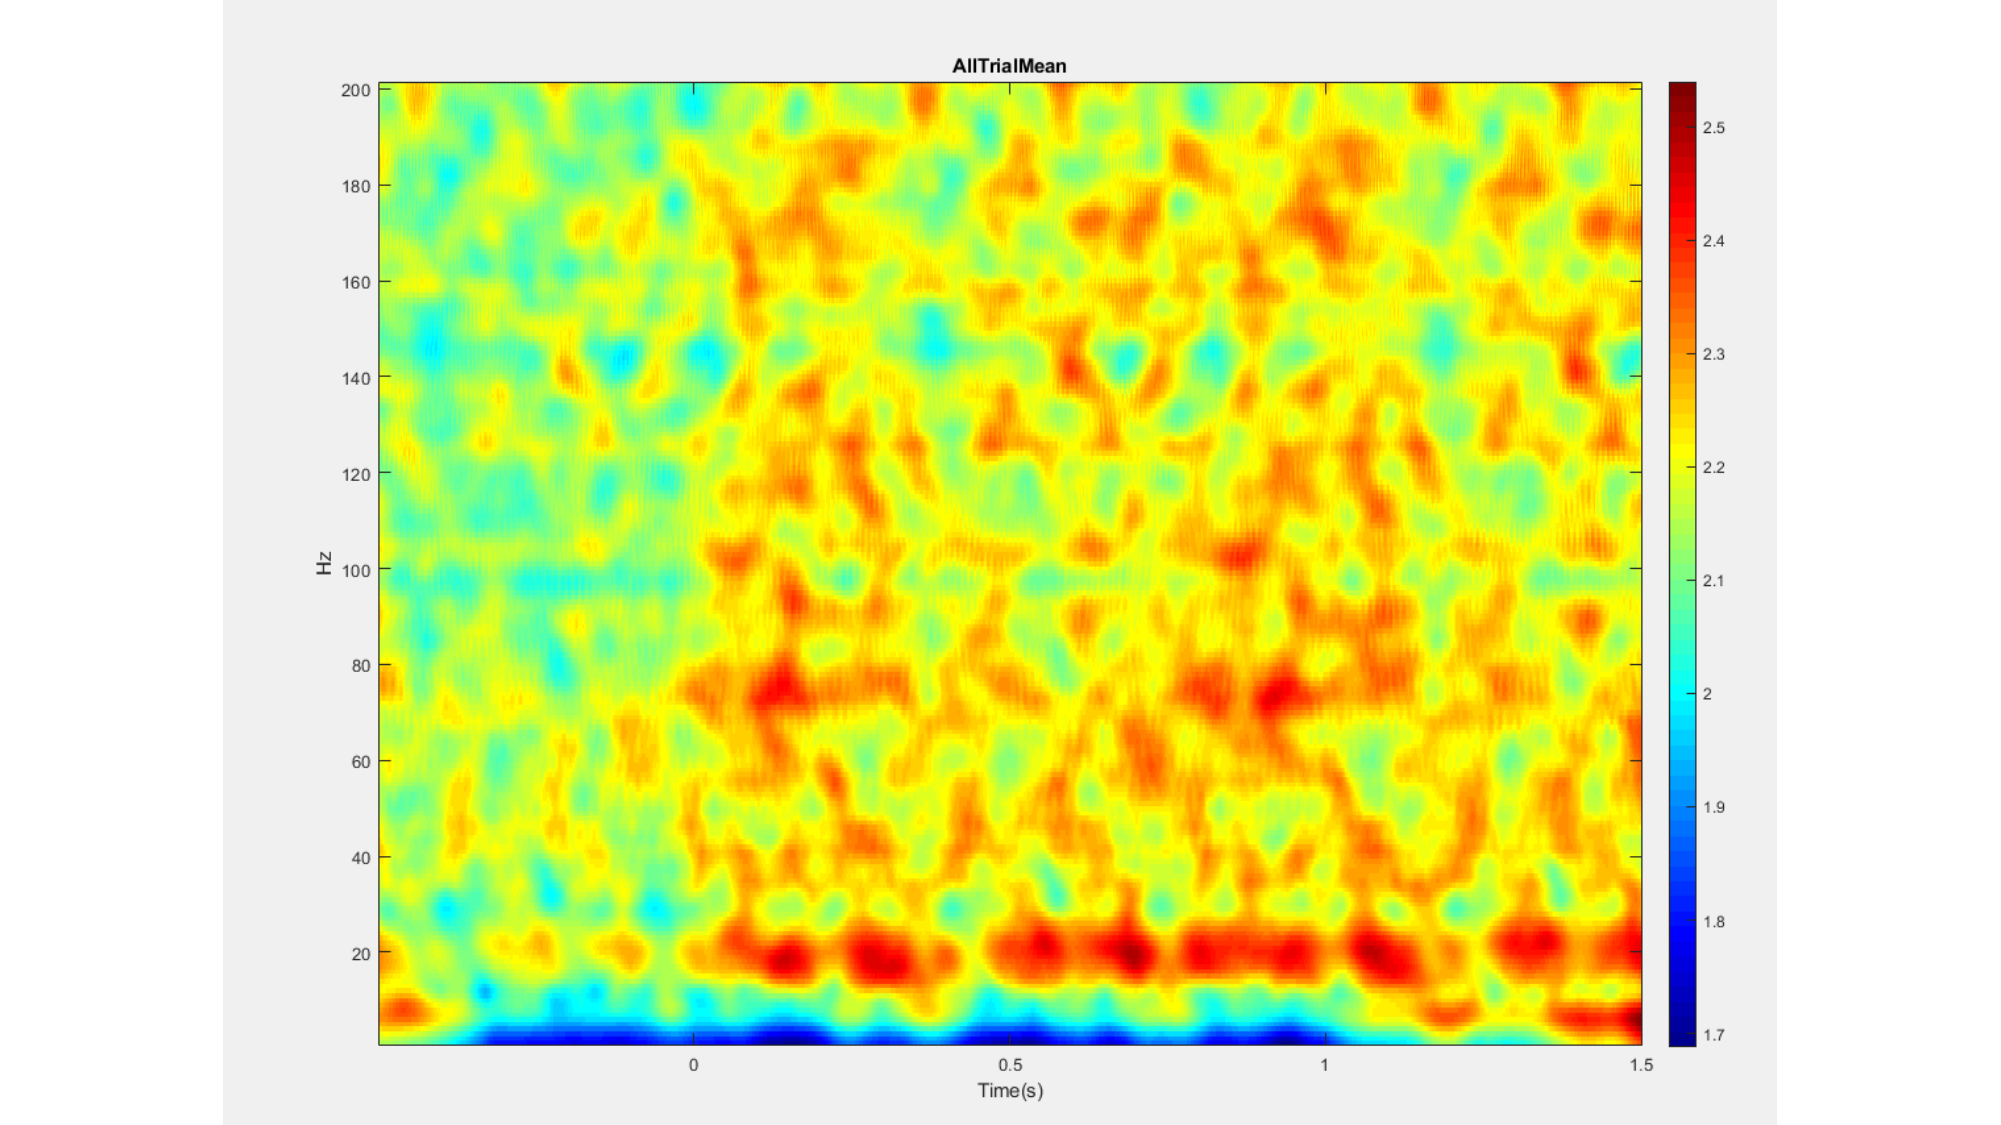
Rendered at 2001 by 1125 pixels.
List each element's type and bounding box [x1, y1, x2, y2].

picture [223, 0, 1777, 1125]
